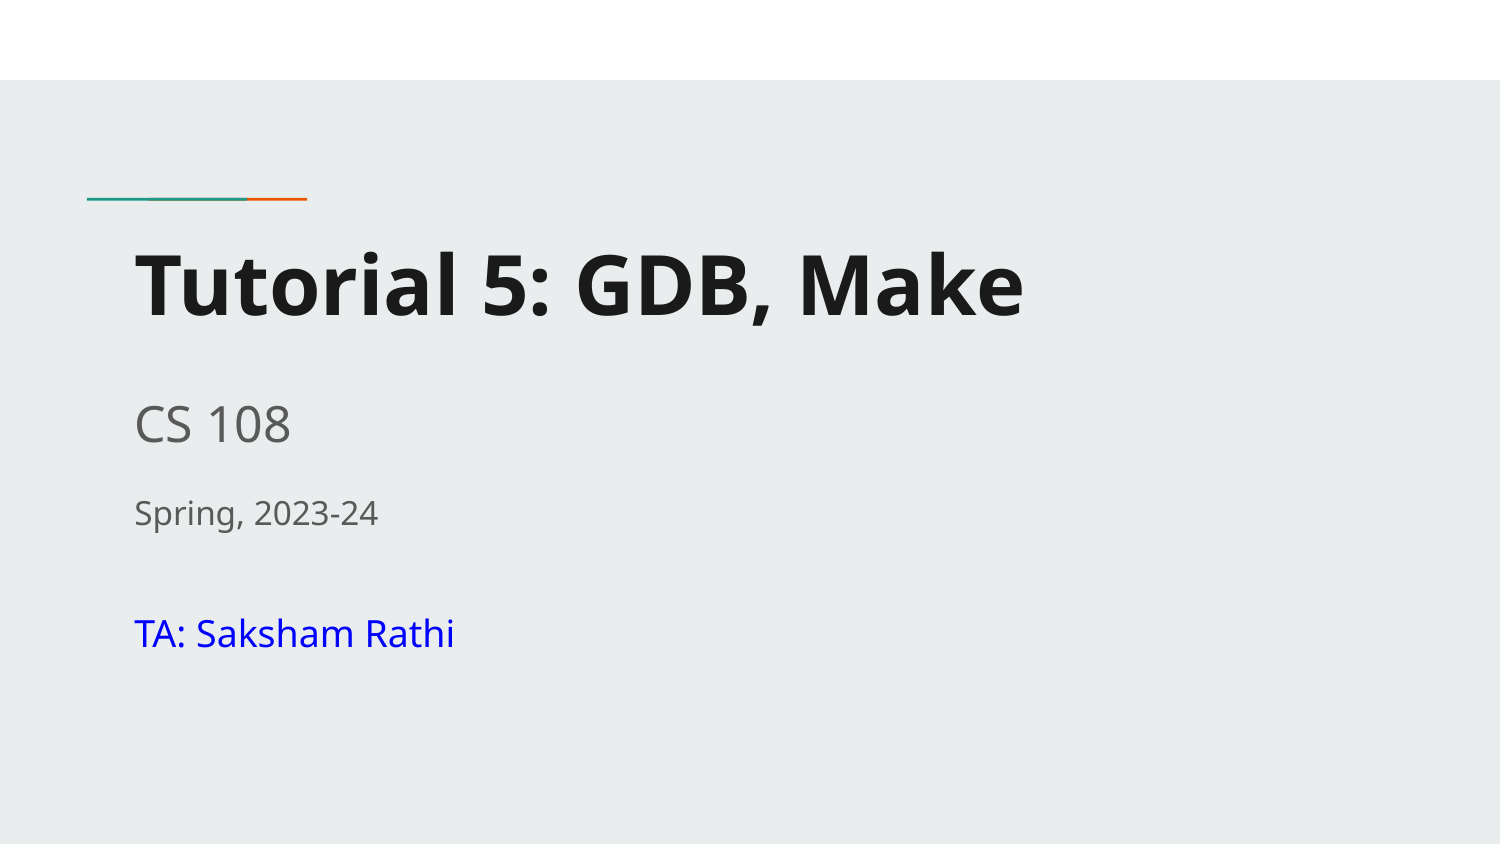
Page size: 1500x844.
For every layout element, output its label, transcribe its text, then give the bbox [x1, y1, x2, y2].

text_box TA: Saksham Rathi [119, 594, 812, 670]
title Tutorial 5: GDB, Make [119, 216, 1500, 490]
subtitle CS 108 Spring, 2023-24 [119, 377, 1381, 559]
